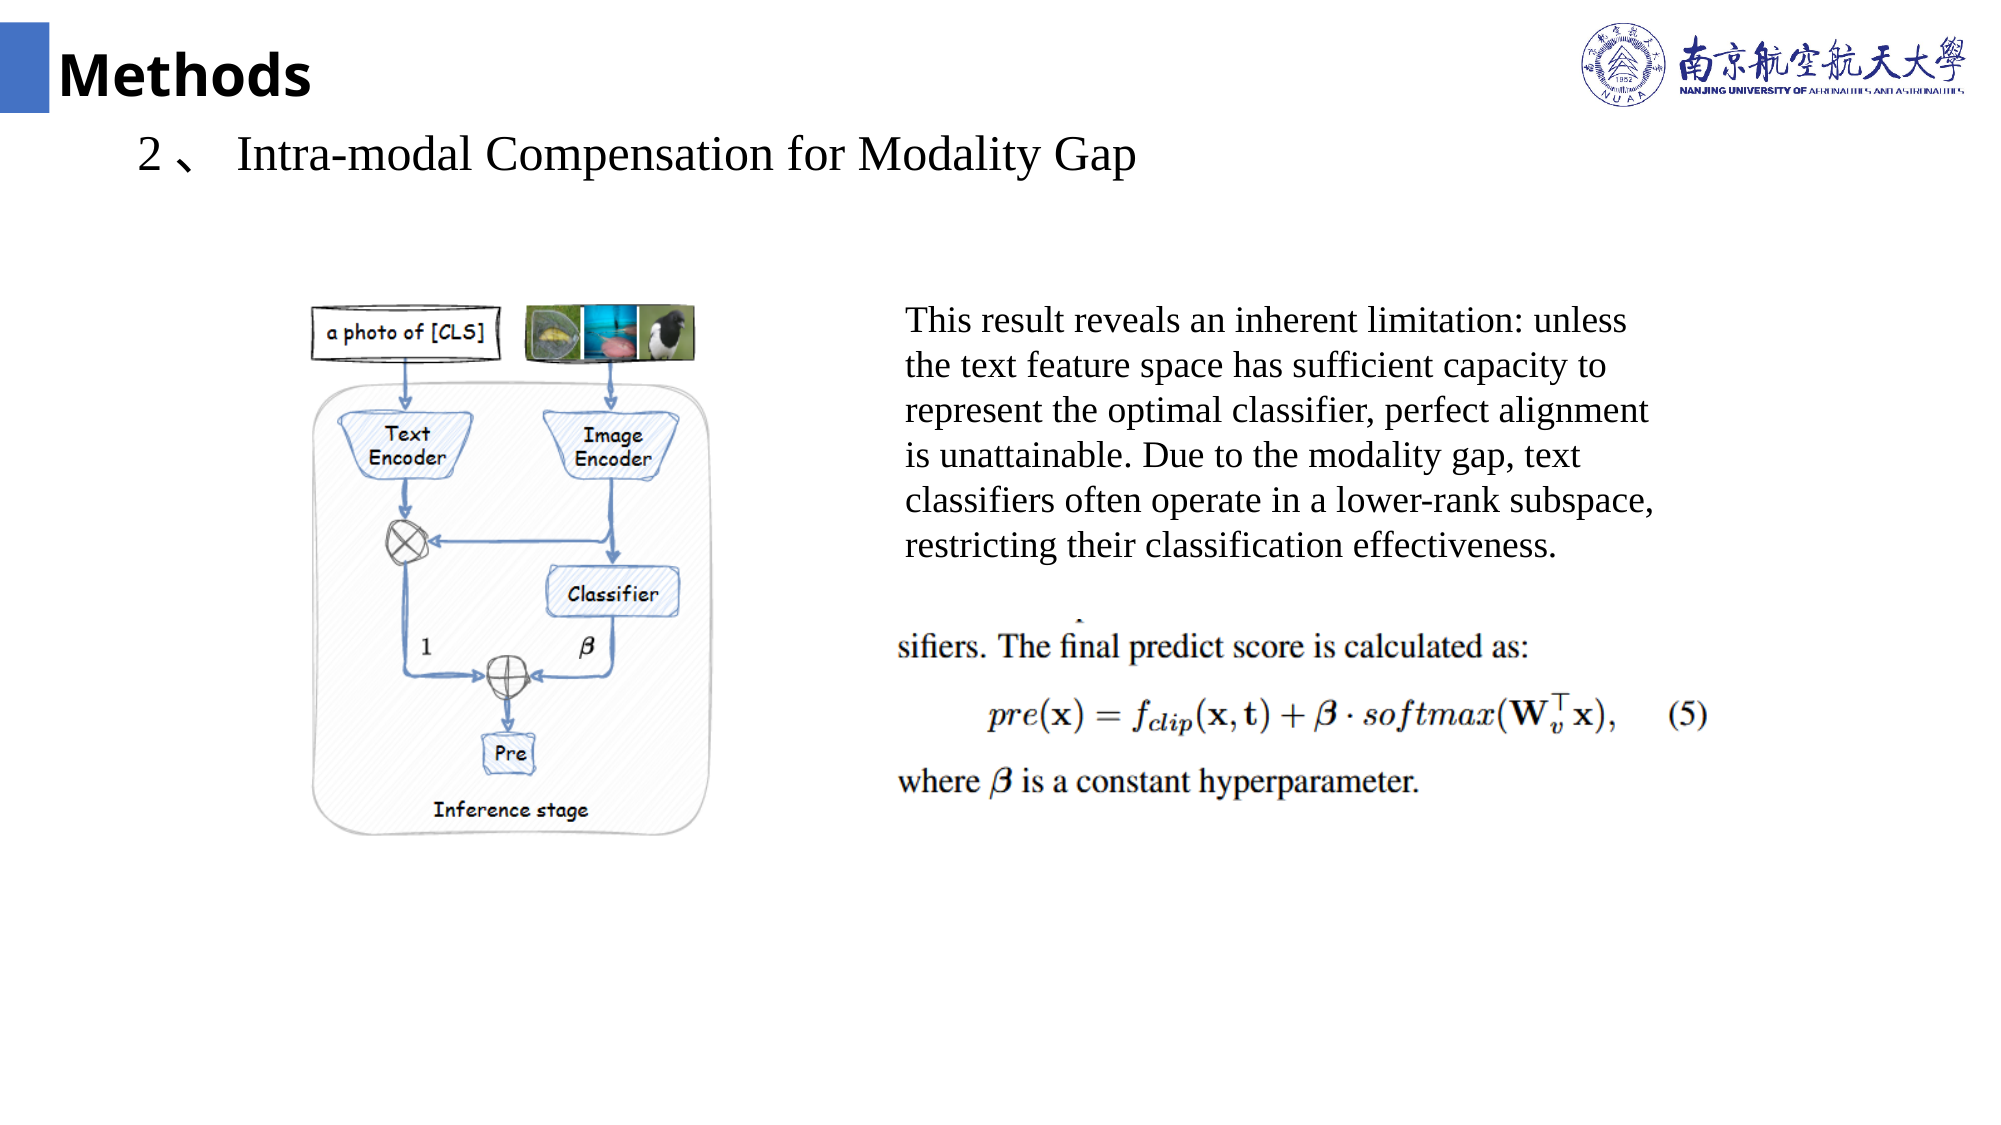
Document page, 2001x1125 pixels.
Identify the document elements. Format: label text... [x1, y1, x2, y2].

picture [301, 278, 741, 847]
picture [890, 619, 1722, 811]
text_box Methods [42, 30, 327, 116]
text_box 2、Intra-modal Compensation for Modality Gap [122, 112, 1170, 188]
text_box [0, 21, 50, 114]
picture [1573, 0, 1973, 113]
text_box This result reveals an inherent limitation: unless the text feature space has sufficient capacity to represent the optimal classifier, perfect alignment is unattainable. Due to the modality gap, text classifiers often operate in a lower-rank subspace, restricting their classification effectiveness. [890, 287, 1673, 619]
